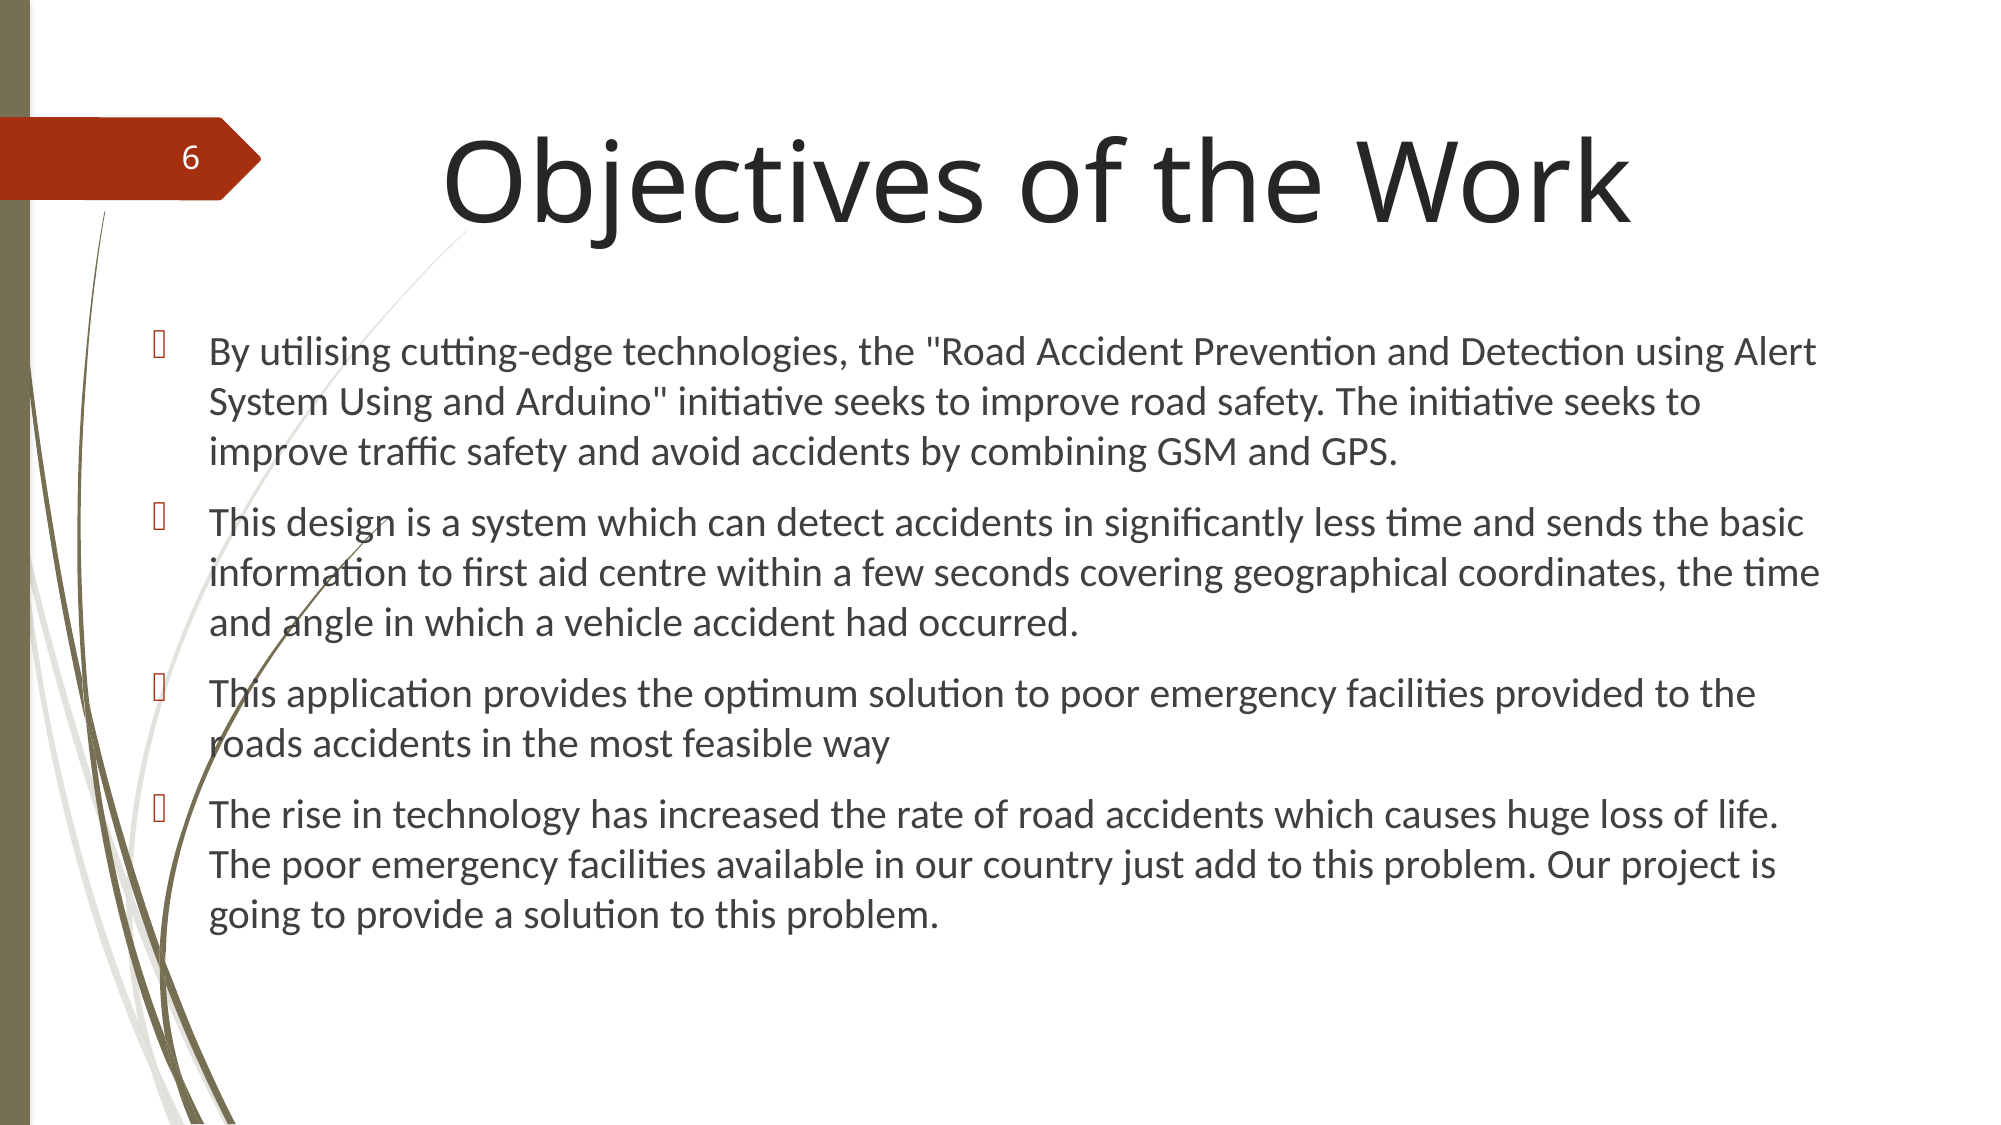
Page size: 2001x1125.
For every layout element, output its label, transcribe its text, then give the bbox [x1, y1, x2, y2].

list By utilising cutting-edge technologies, the "Road Accident Prevention and Detection using Alert System Using and Arduino" initiative seeks to improve road safety. The initiative seeks to improve traffic safety and avoid accidents by combining GSM and GPS. This design is a system which can detect accidents in significantly less time and sends the basic information to first aid centre within a few seconds covering geographical coordinates, the time and angle in which a vehicle accident had occurred. This application provides the optimum solution to poor emergency facilities provided to the roads accidents in the most feasible way The rise in technology has increased the rate of road accidents which causes huge loss of life. The poor emergency facilities available in our country just add to this problem. Our project is going to provide a solution to this problem. [137, 316, 1863, 1014]
slide_number 6 [87, 129, 216, 190]
title Objectives of the Work [425, 102, 1888, 313]
